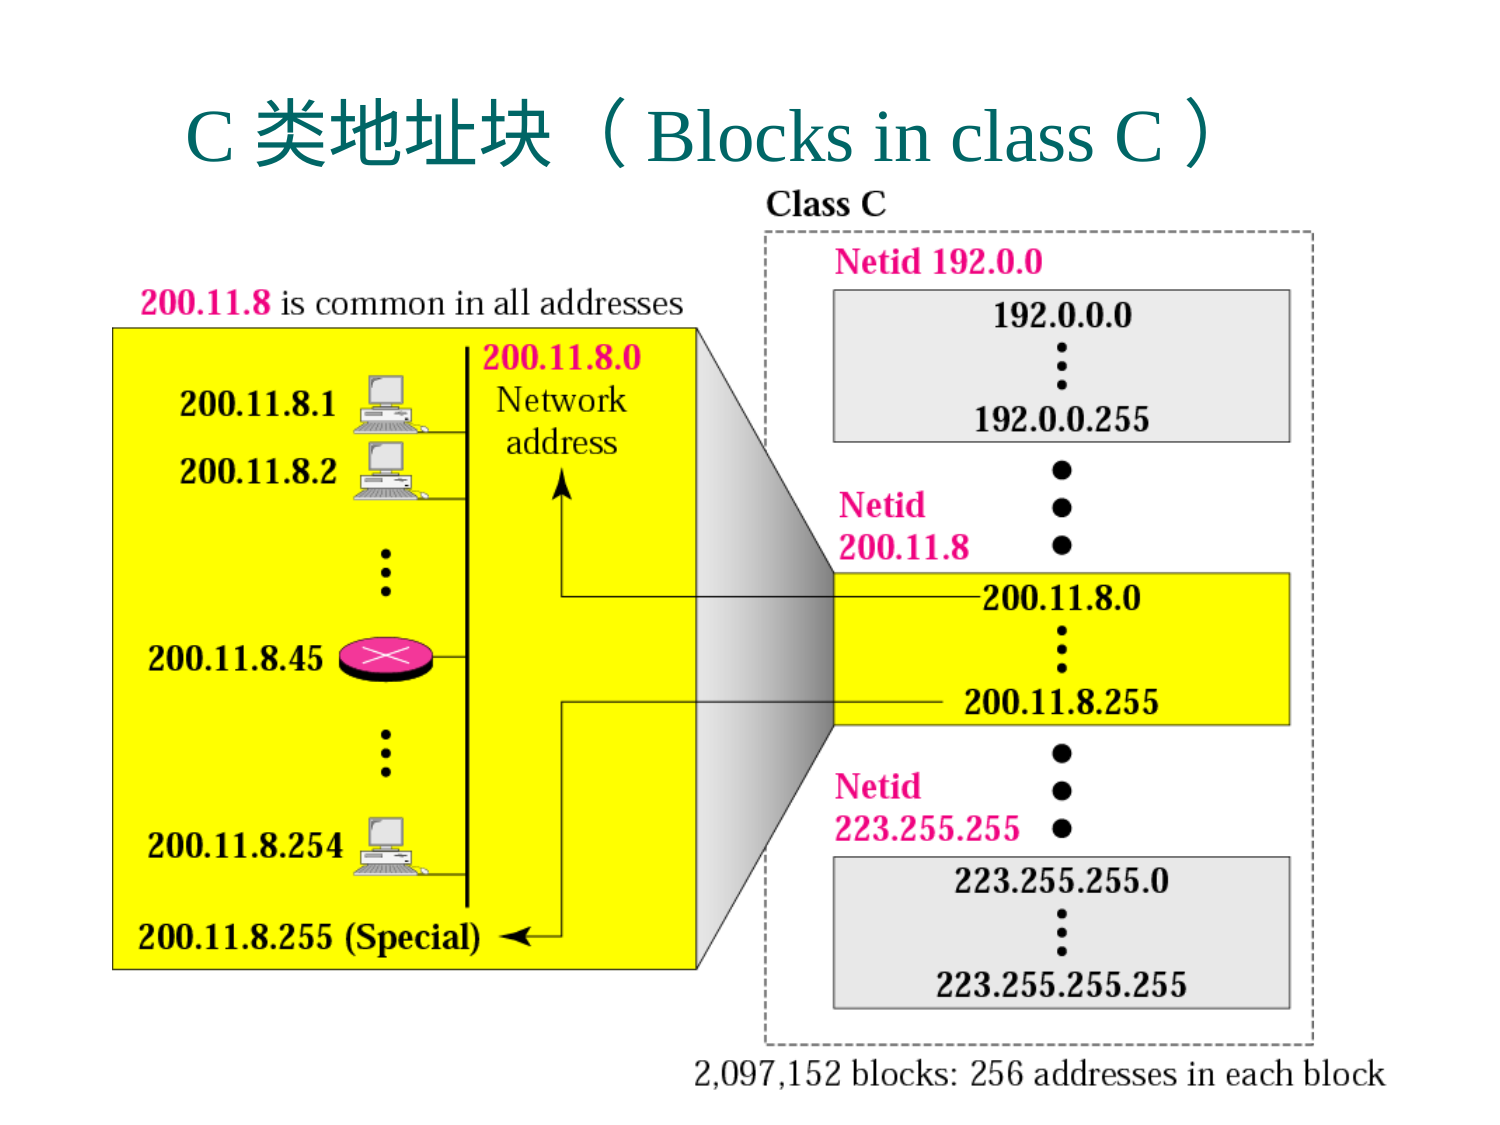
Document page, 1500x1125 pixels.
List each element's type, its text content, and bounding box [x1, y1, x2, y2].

text_box C类地址块（Blocks in class C） [171, 79, 1282, 183]
picture [111, 184, 1387, 1098]
